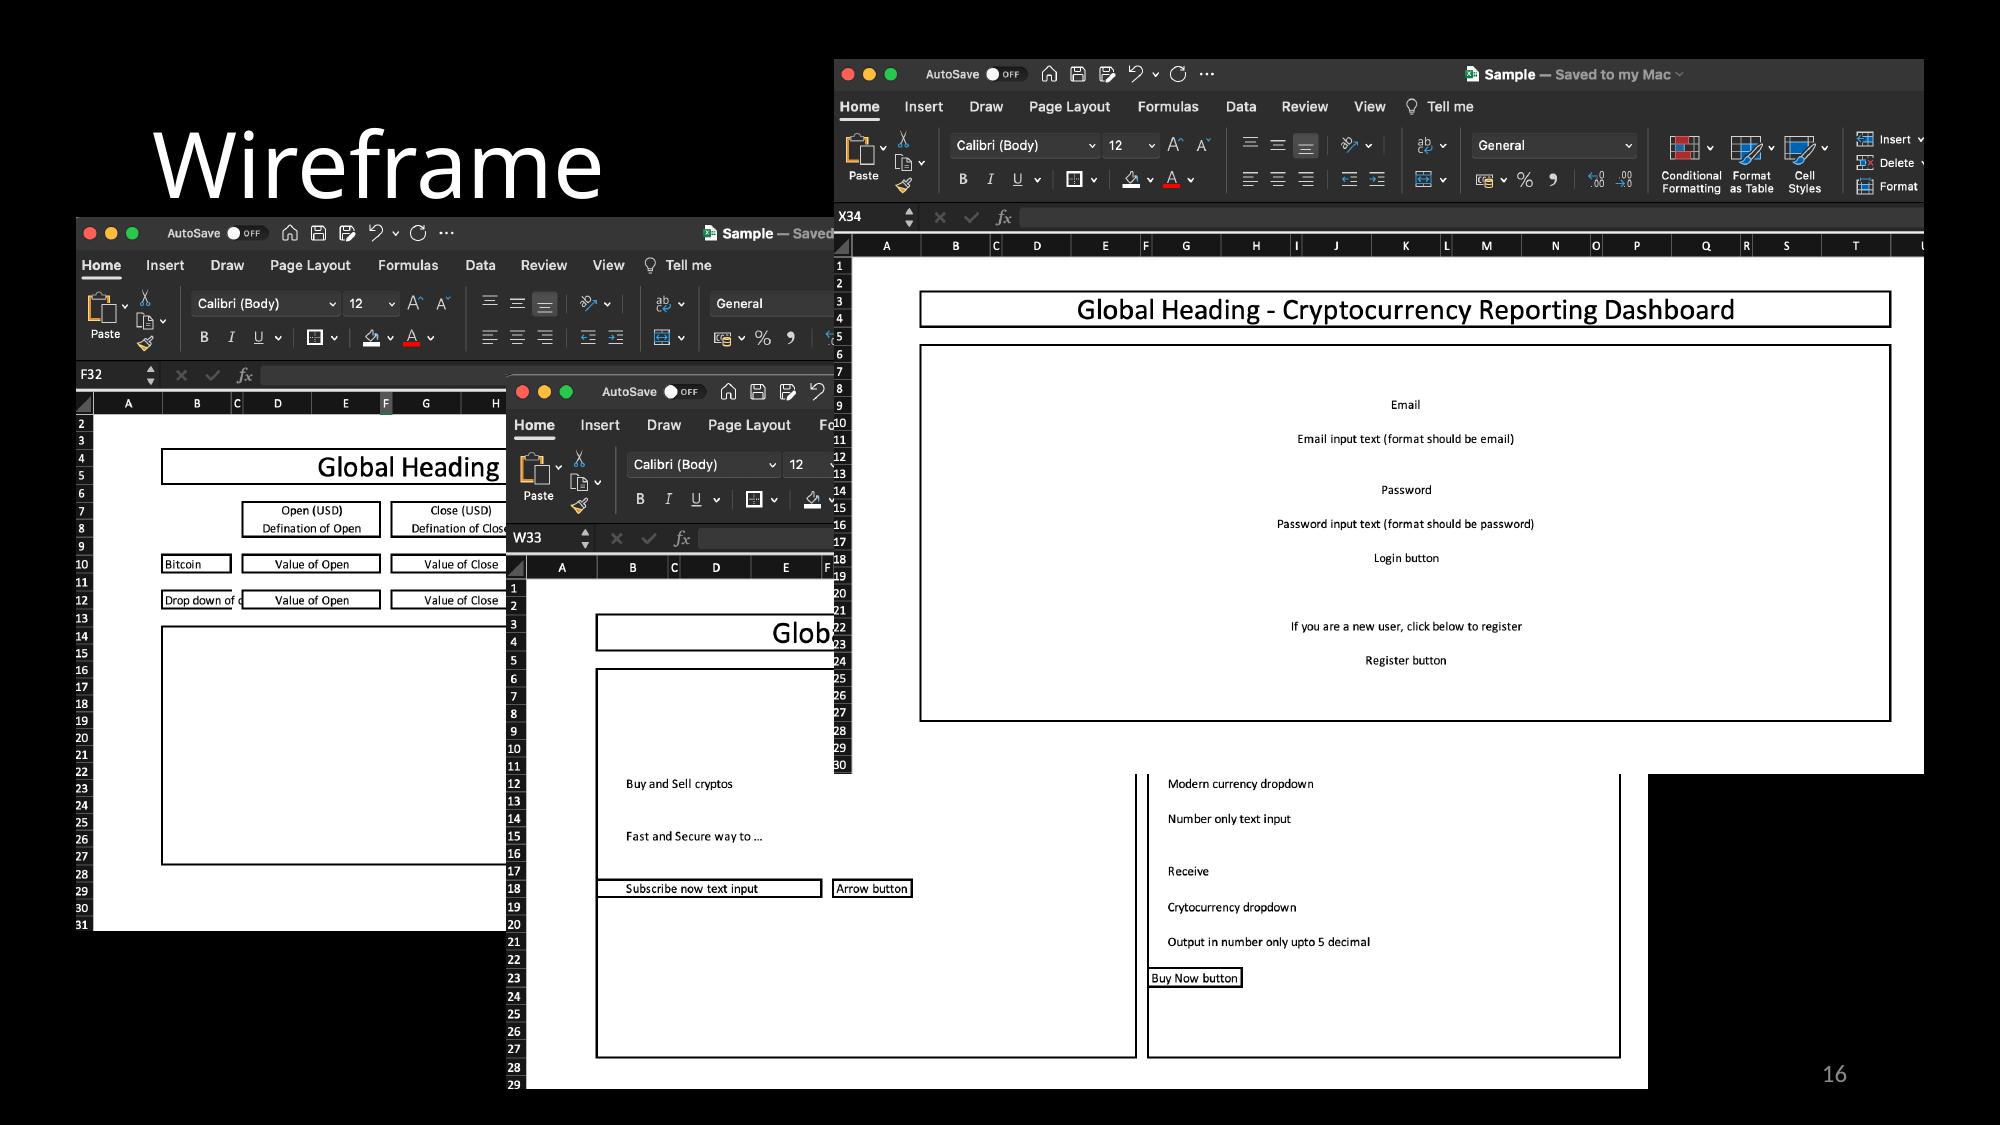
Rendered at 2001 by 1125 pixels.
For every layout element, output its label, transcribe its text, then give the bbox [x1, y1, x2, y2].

picture [76, 59, 1924, 1089]
title Wireframe [137, 59, 834, 217]
slide_number 16 [1412, 1042, 1863, 1103]
